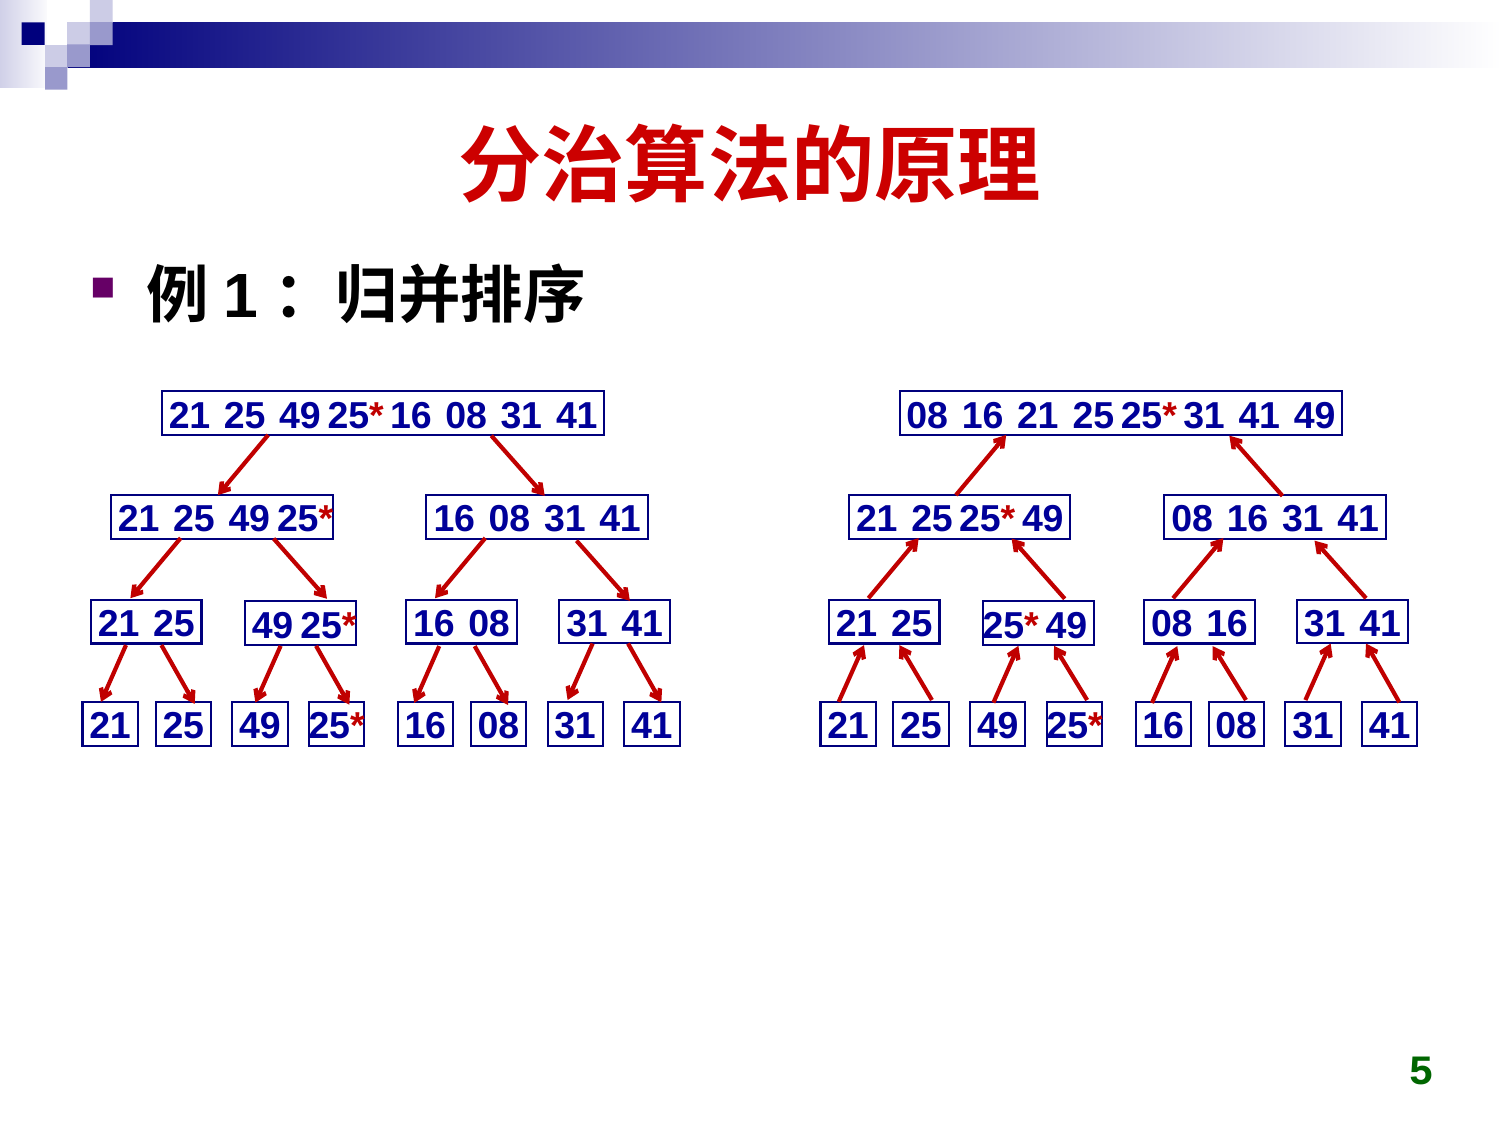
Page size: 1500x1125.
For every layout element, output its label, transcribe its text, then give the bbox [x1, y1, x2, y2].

title 分治算法的原理 [75, 75, 1425, 243]
text_box [478, 653, 508, 706]
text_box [1143, 599, 1255, 644]
text_box 31 [547, 701, 603, 746]
text_box [566, 653, 589, 701]
text_box 41 [1362, 701, 1418, 746]
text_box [425, 494, 649, 539]
text_box 16 [1135, 701, 1191, 746]
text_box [982, 601, 1095, 646]
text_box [848, 494, 1071, 540]
text_box 21 [82, 701, 138, 746]
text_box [1164, 494, 1387, 539]
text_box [244, 601, 357, 646]
text_box 08 [1208, 701, 1264, 746]
text_box 31 [1285, 701, 1341, 746]
text_box [130, 546, 175, 598]
text_box [280, 546, 327, 599]
text_box 16 [397, 701, 454, 746]
text_box [413, 653, 437, 703]
text_box 25* [1047, 701, 1103, 746]
text_box 25 [893, 701, 949, 746]
list 例1：归并排序 [75, 243, 1425, 1024]
text_box 08 [470, 701, 526, 746]
text_box 25* [309, 701, 365, 746]
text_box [110, 494, 333, 540]
text_box [100, 653, 123, 702]
text_box [254, 655, 277, 703]
text_box 25 [155, 701, 211, 746]
text_box [633, 653, 662, 703]
text_box 49 [232, 701, 288, 746]
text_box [90, 599, 202, 644]
text_box 21 [820, 701, 876, 746]
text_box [161, 390, 605, 436]
text_box 49 [970, 701, 1026, 746]
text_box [559, 599, 671, 644]
slide_number 5 [1098, 1025, 1449, 1100]
text_box [435, 546, 479, 598]
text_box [1296, 599, 1409, 644]
text_box [165, 653, 195, 704]
text_box [321, 655, 350, 705]
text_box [899, 390, 1343, 436]
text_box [828, 599, 940, 644]
text_box 41 [624, 701, 680, 746]
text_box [405, 599, 517, 644]
